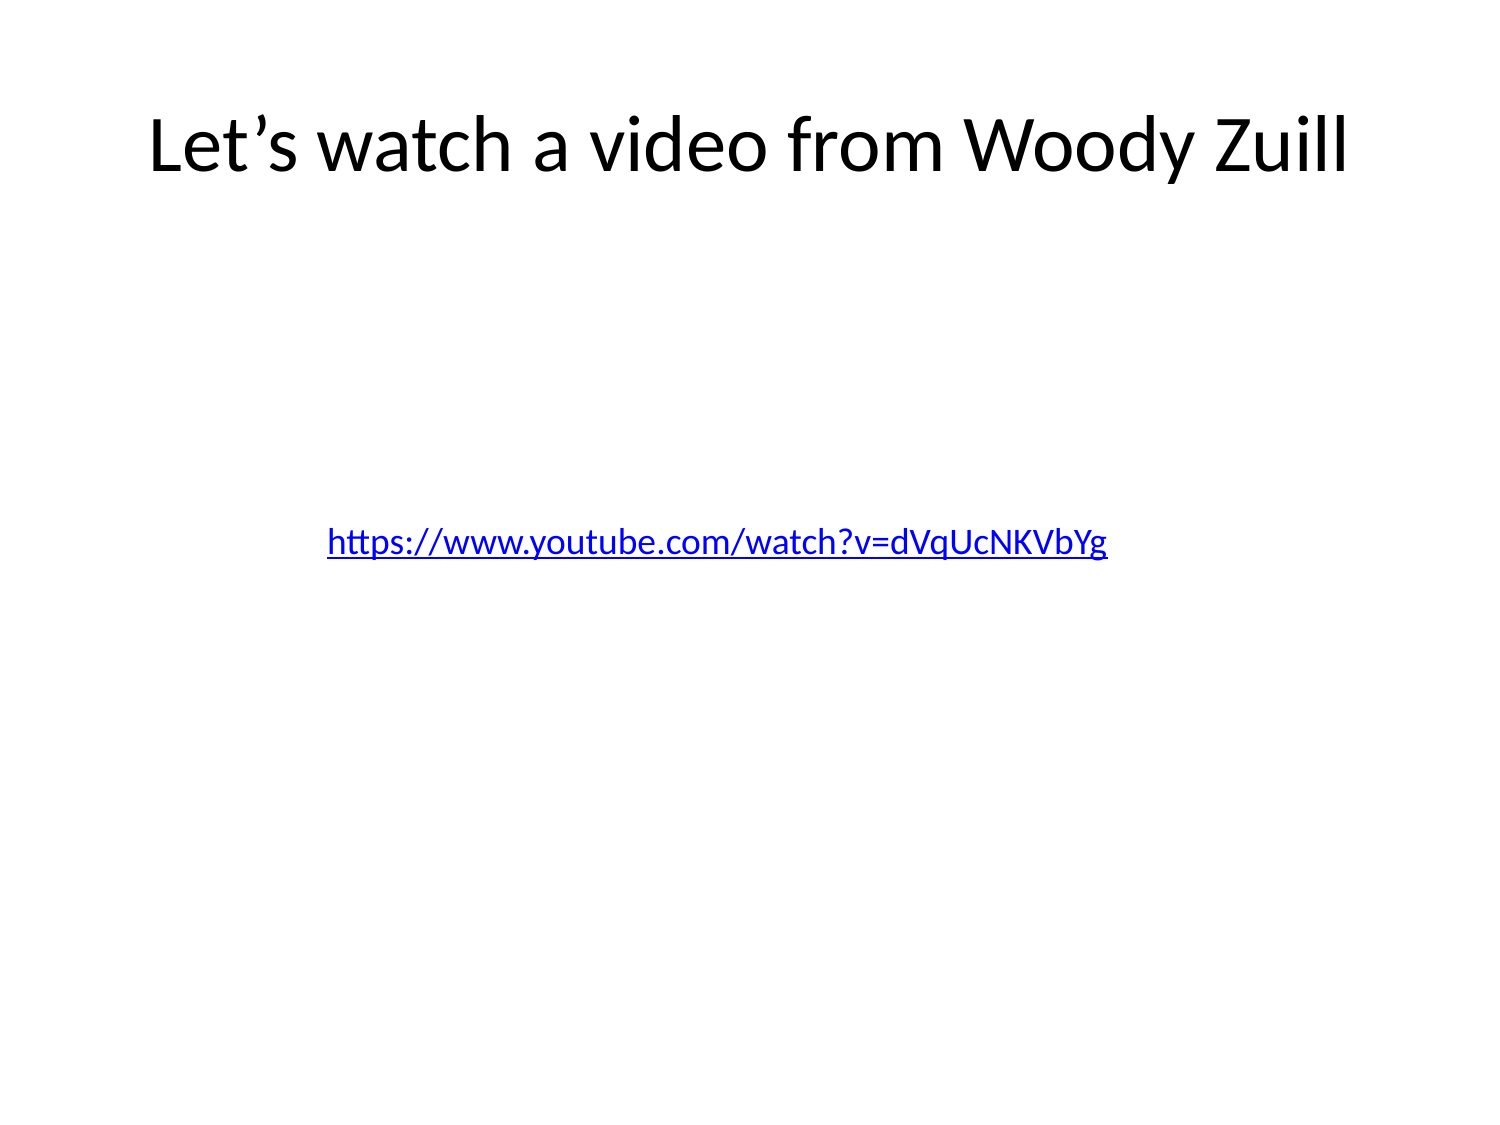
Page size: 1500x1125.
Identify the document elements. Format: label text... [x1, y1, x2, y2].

text_box https://www.youtube.com/watch?v=dVqUcNKVbYg [312, 509, 1222, 570]
title Let’s watch a video from Woody Zuill [75, 45, 1425, 233]
